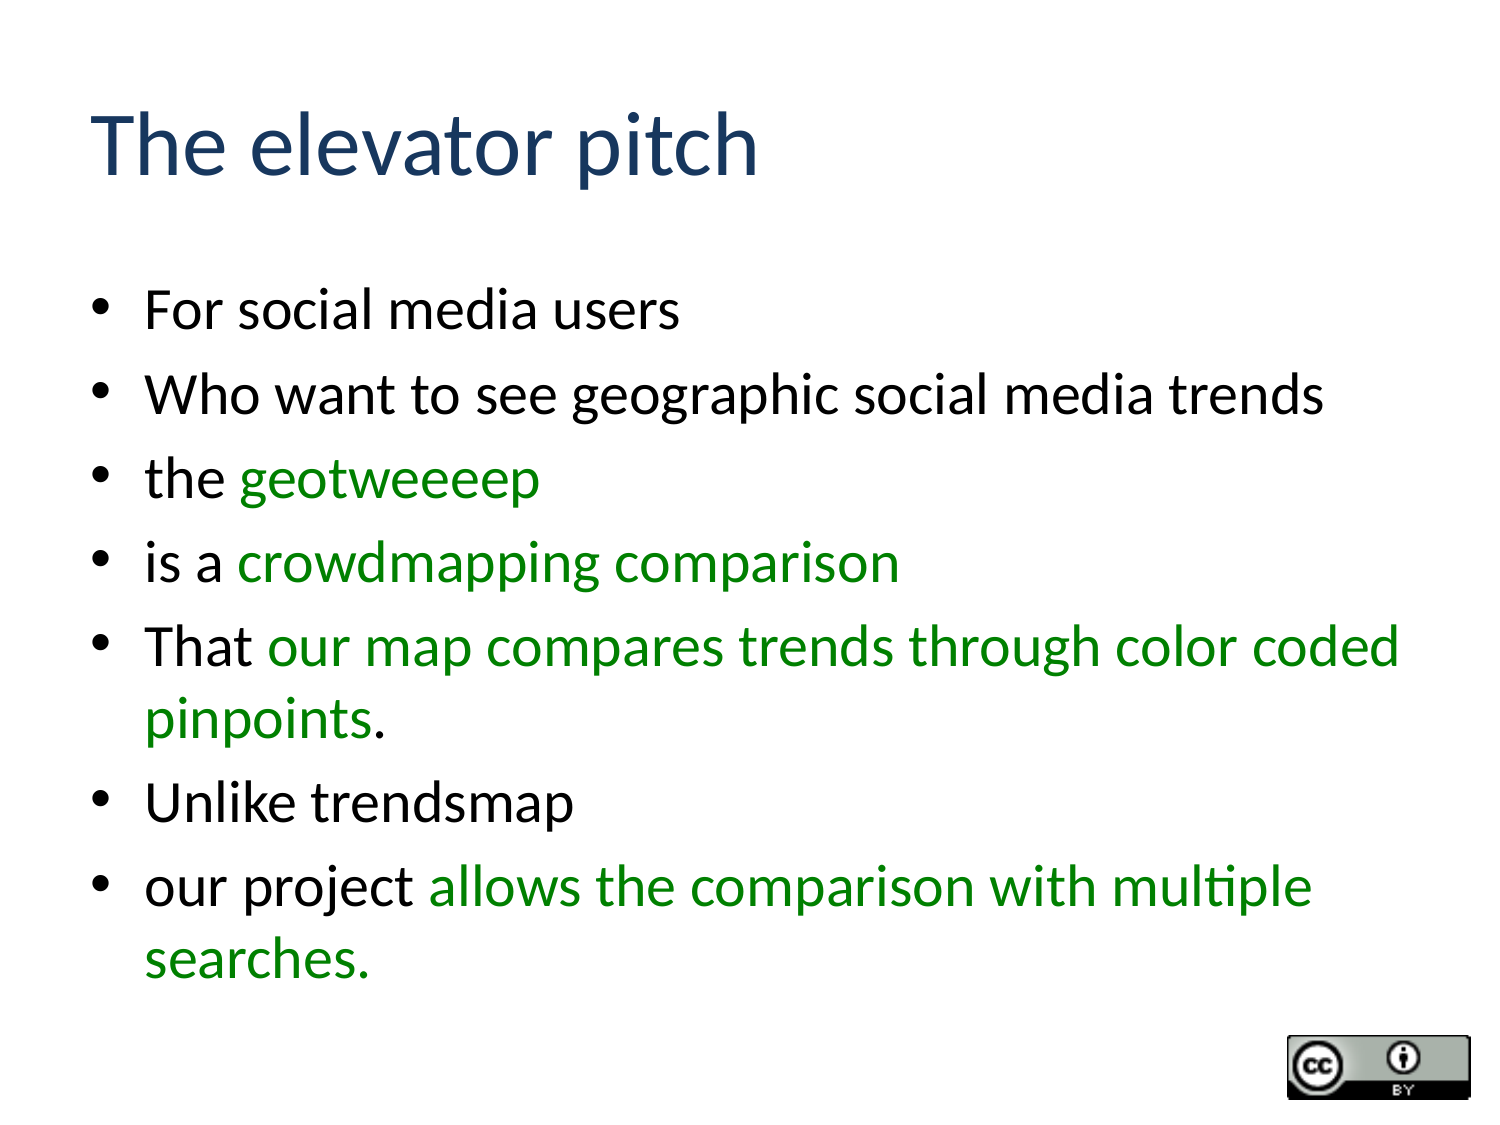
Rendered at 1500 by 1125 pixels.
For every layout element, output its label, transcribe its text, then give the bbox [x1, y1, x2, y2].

title The elevator pitch [75, 45, 1425, 233]
picture [1287, 1035, 1471, 1100]
list For social media users Who want to see geographic social media trends the geotweeeep is a crowdmapping comparison That our map compares trends through color coded pinpoints. Unlike trendsmap our project allows the comparison with multiple searches. [75, 262, 1425, 1005]
